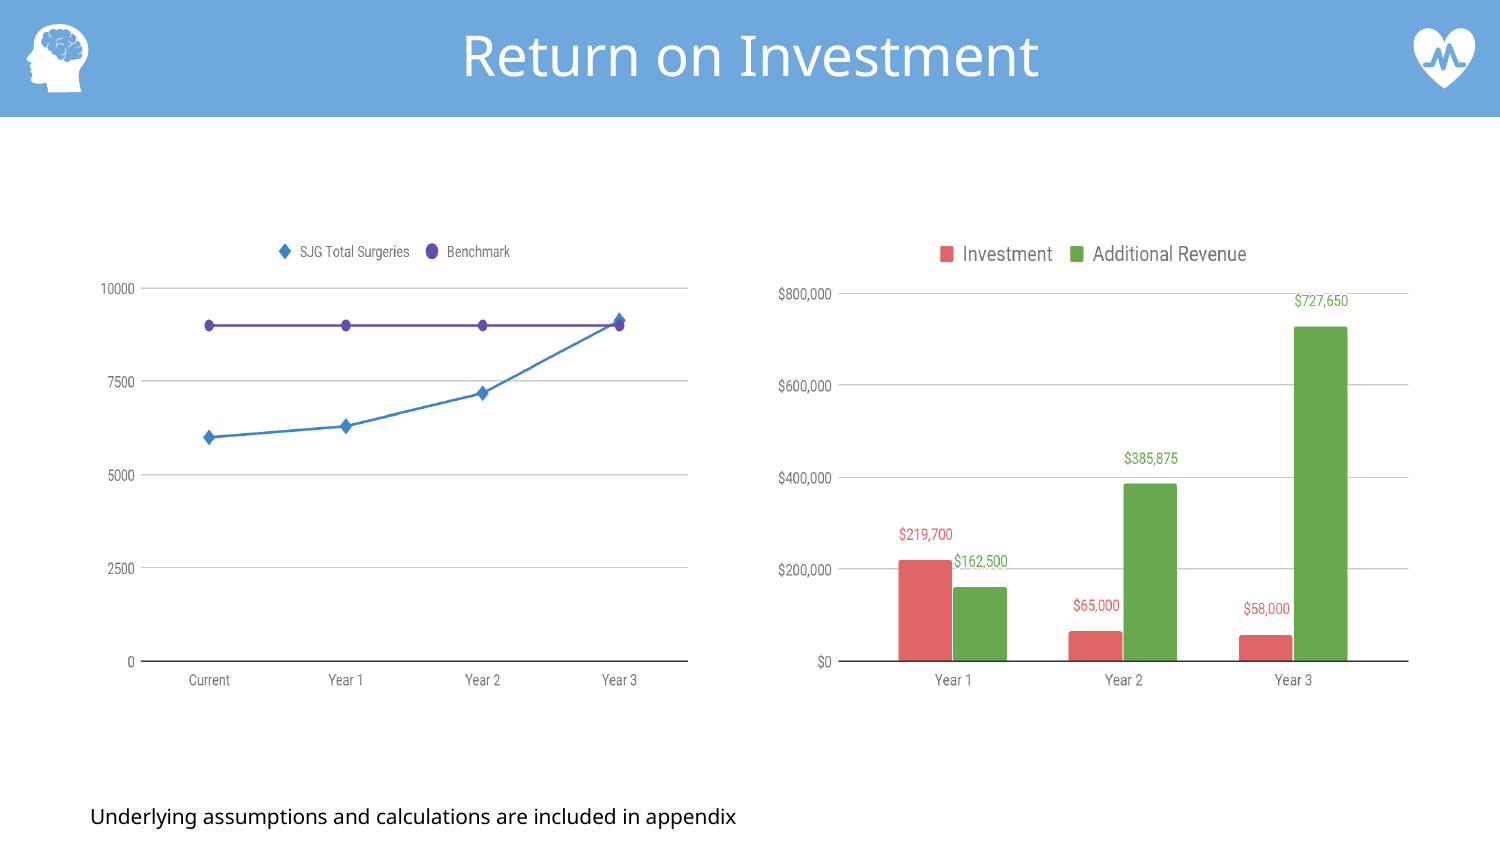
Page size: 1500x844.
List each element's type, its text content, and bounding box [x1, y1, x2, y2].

text_box [1413, 28, 1476, 89]
picture [757, 215, 1429, 714]
text_box [0, 0, 1500, 117]
text_box [26, 24, 89, 93]
list Return on Investment [38, 13, 1463, 103]
text_box Underlying assumptions and calculations are included in appendix [75, 785, 1287, 844]
picture [81, 215, 708, 714]
